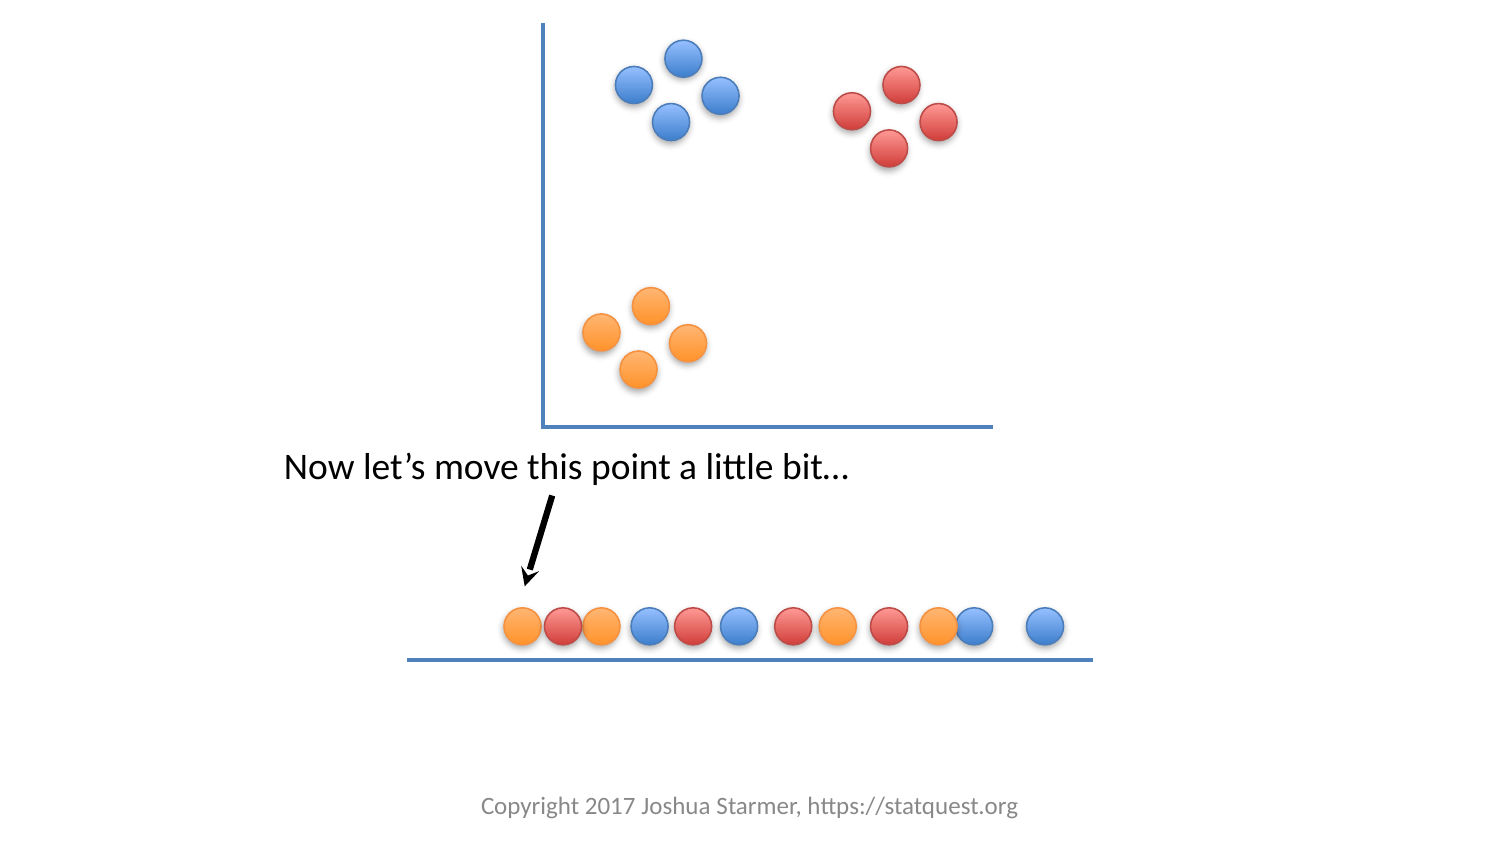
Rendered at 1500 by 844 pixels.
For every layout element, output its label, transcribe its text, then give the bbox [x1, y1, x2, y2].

text_box [920, 607, 958, 645]
text_box [674, 607, 712, 645]
text_box [503, 607, 540, 645]
text_box [819, 607, 857, 645]
text_box [1026, 607, 1064, 645]
text_box [870, 607, 908, 645]
text_box [631, 607, 669, 645]
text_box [582, 39, 958, 389]
text_box [958, 607, 993, 645]
footer Copyright 2017 Joshua Starmer, https://statquest.org [454, 782, 1046, 827]
text_box [774, 607, 812, 645]
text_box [524, 495, 553, 587]
text_box Now let’s move this point a little bit… [268, 434, 873, 495]
text_box [584, 607, 621, 645]
text_box [720, 607, 758, 645]
text_box [544, 607, 582, 645]
